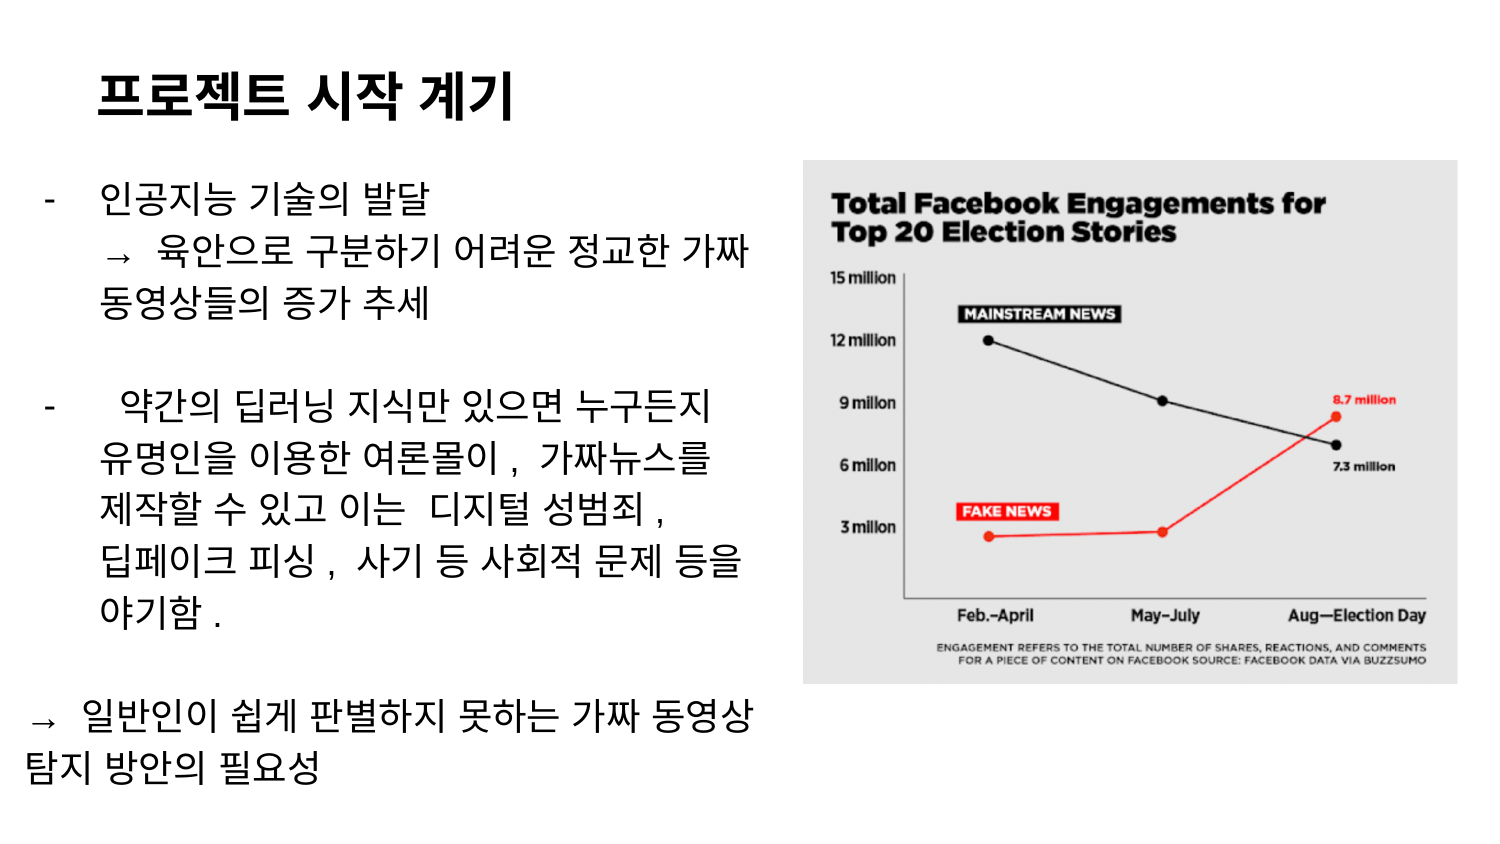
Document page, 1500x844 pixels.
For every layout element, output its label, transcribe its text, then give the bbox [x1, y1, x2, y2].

title 프로젝트 시작 계기 [81, 48, 1480, 142]
text_box 인공지능 기술의 발달 → 육안으로 구분하기 어려운 정교한 가짜 동영상들의 증가 추세 약간의 딥러닝 지식만 있으면 누구든지 유명인을 이용한 여론몰이, 가짜뉴스를 제작할 수 있고 이는 디지털 성범죄, 딥페이크 피싱, 사기 등 사회적 문제 등을 야기함. → 일반인이 쉽게 판별하지 못하는 가짜 동영상 탐지 방안의 필요성 [9, 154, 795, 806]
picture [802, 159, 1459, 684]
